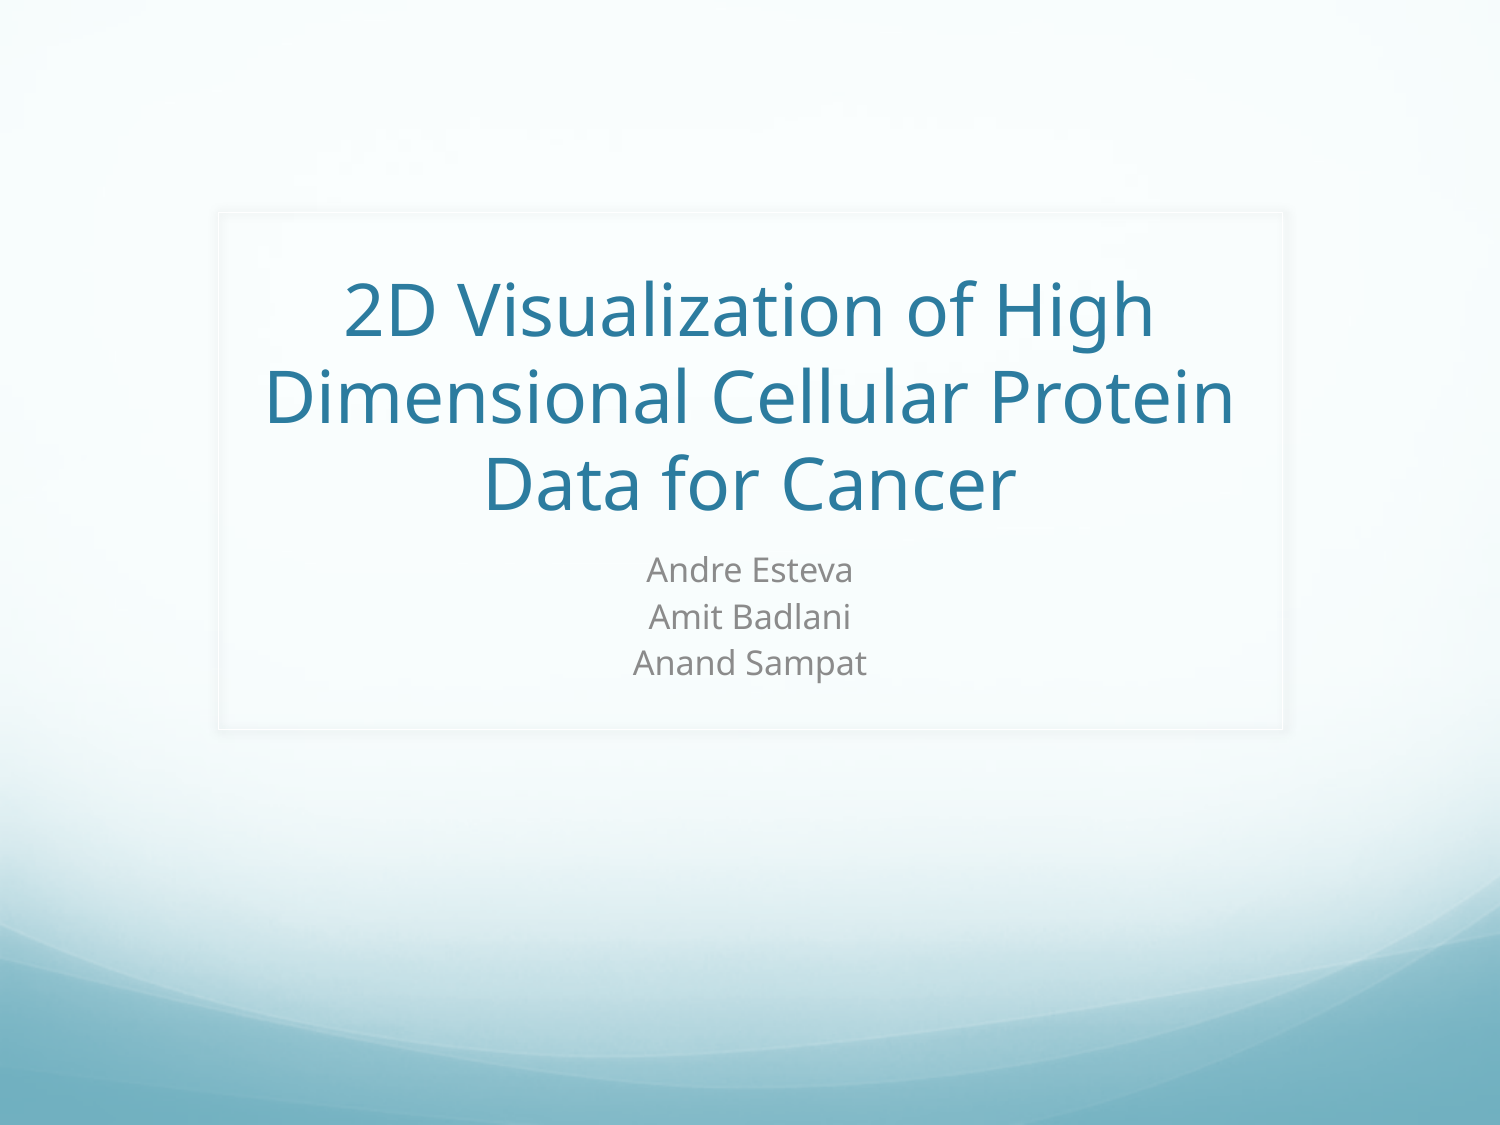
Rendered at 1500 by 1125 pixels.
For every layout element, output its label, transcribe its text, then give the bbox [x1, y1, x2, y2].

title 2D Visualization of High Dimensional Cellular Protein Data for Cancer [217, 249, 1283, 533]
subtitle Andre Esteva Amit Badlani Anand Sampat [217, 541, 1283, 692]
